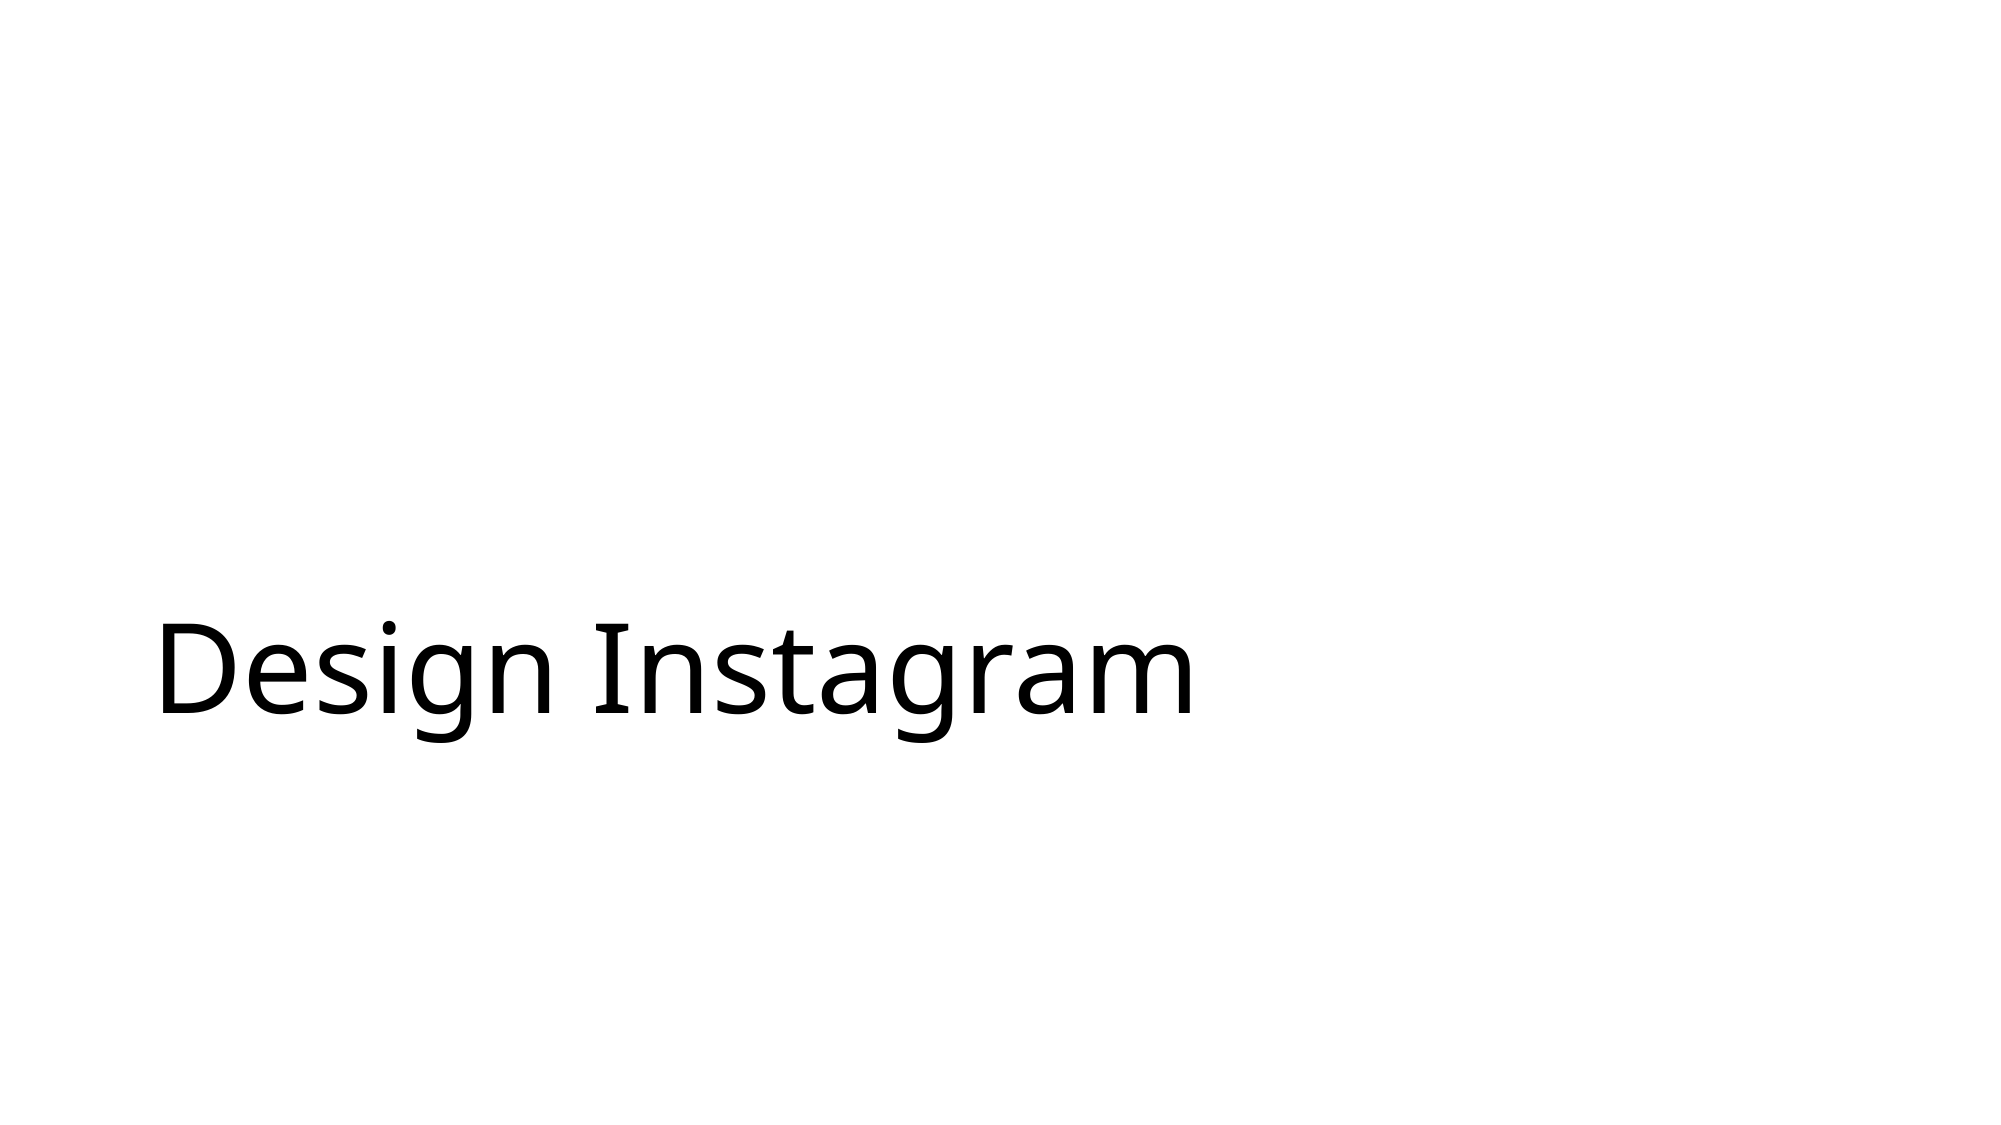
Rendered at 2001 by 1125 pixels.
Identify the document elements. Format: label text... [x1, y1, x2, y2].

title Design Instagram [136, 280, 1862, 749]
